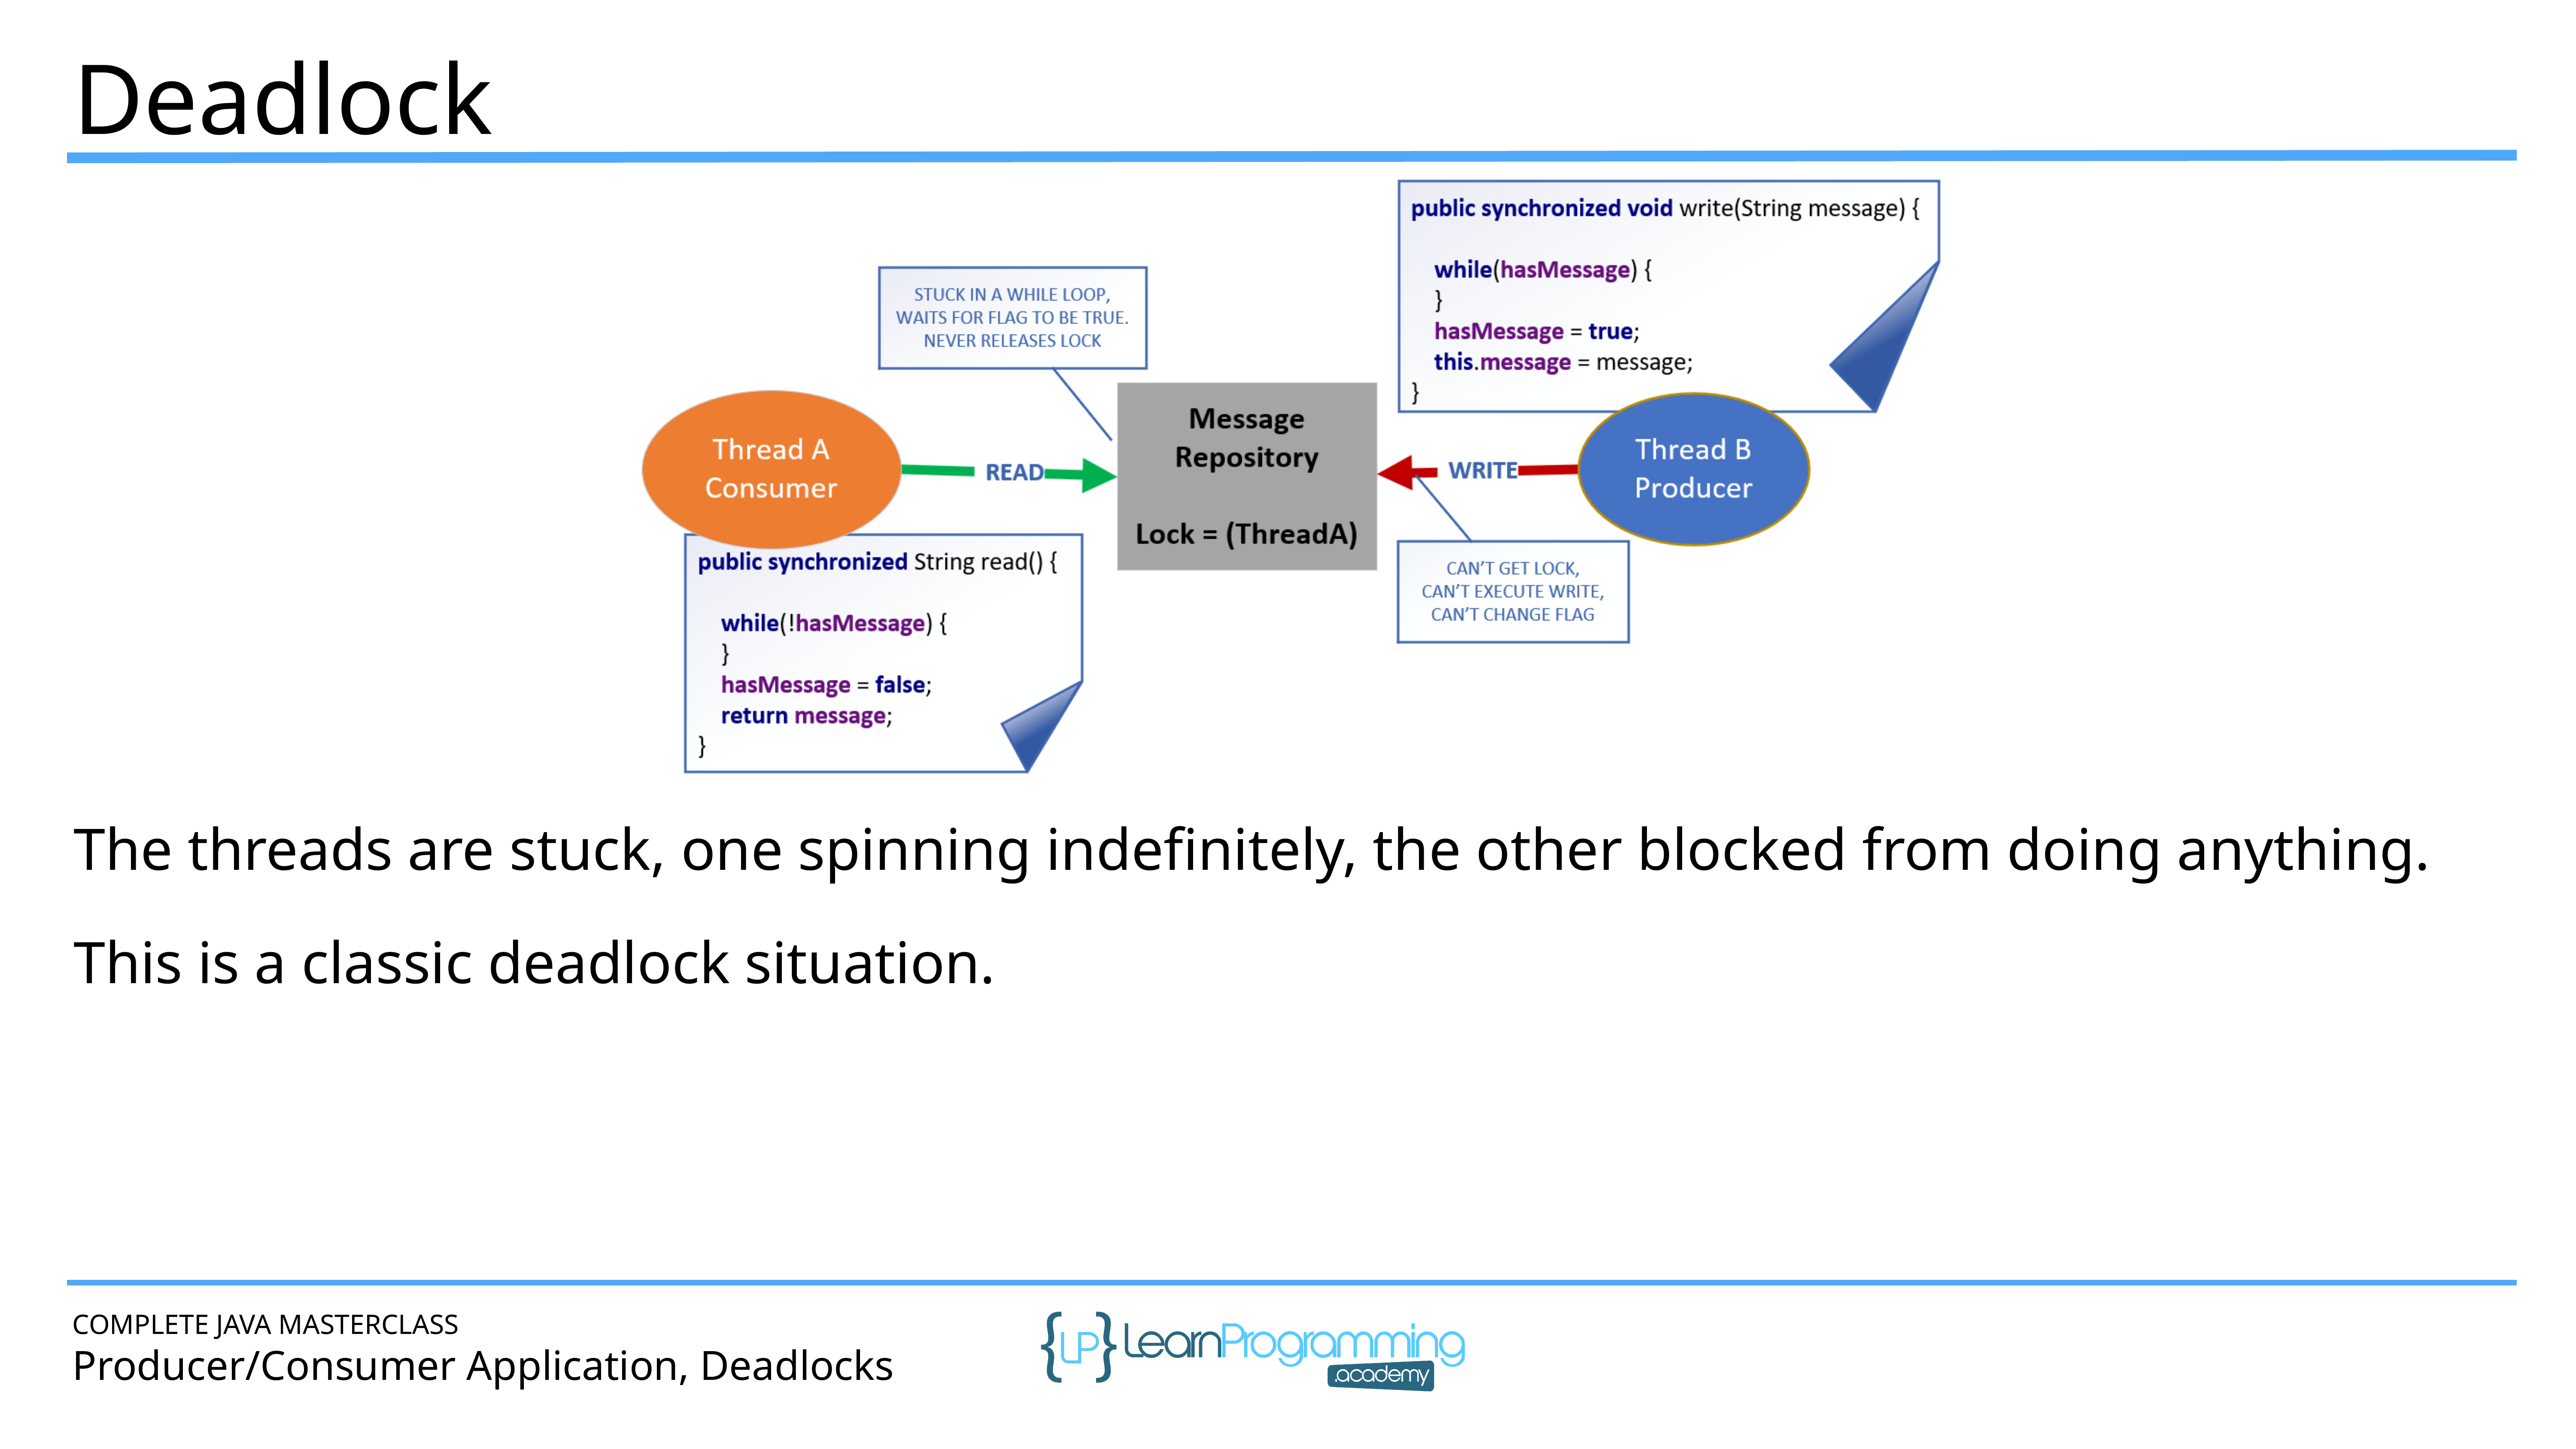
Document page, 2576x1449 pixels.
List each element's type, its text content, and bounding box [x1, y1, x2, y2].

text_box COMPLETE JAVA MASTERCLASS Producer/Consumer Application, Deadlocks [67, 1302, 1030, 1394]
text_box Deadlock [67, 32, 499, 159]
picture [1032, 1302, 1477, 1400]
picture [633, 177, 1943, 790]
text_box The threads are stuck, one spinning indefinitely, the other blocked from doing anything. This is a classic deadlock situation. [67, 809, 2517, 1278]
